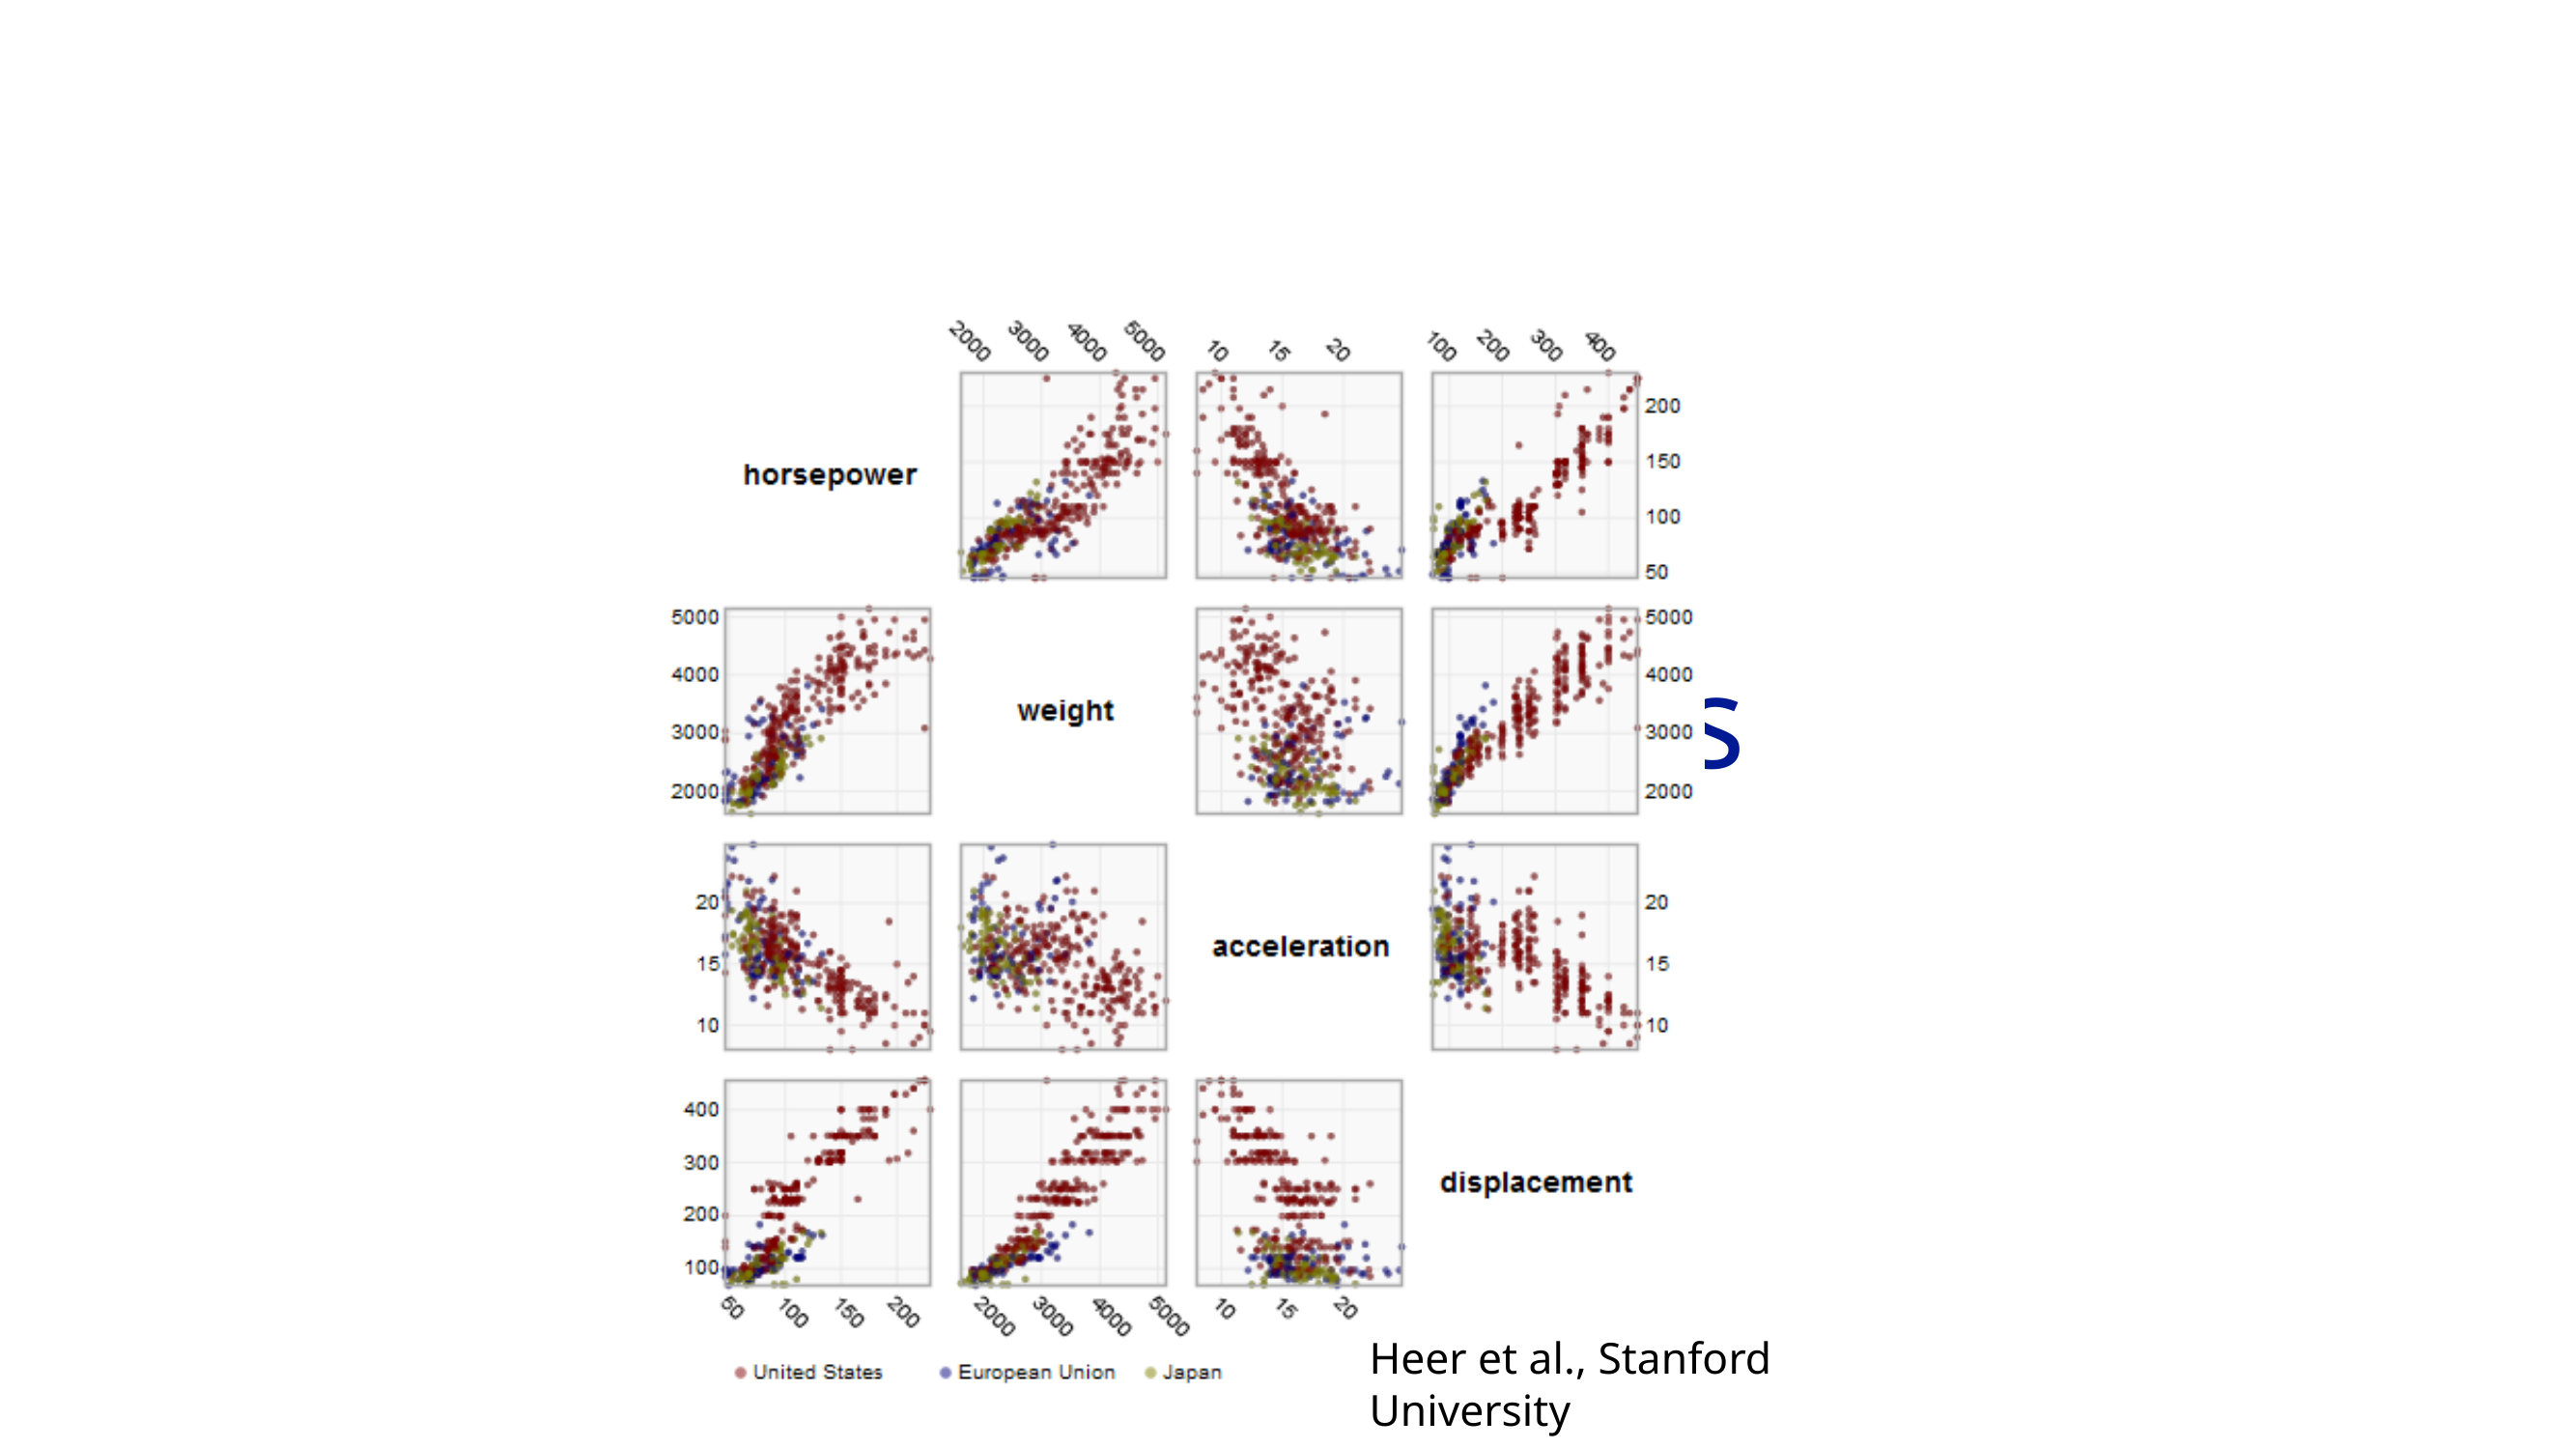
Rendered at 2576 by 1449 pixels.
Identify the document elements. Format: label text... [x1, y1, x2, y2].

text_box Heer et al., Stanford University [1354, 1323, 1995, 1442]
picture [666, 315, 1706, 1396]
title Scatter Matrices [1711, 639, 1804, 952]
